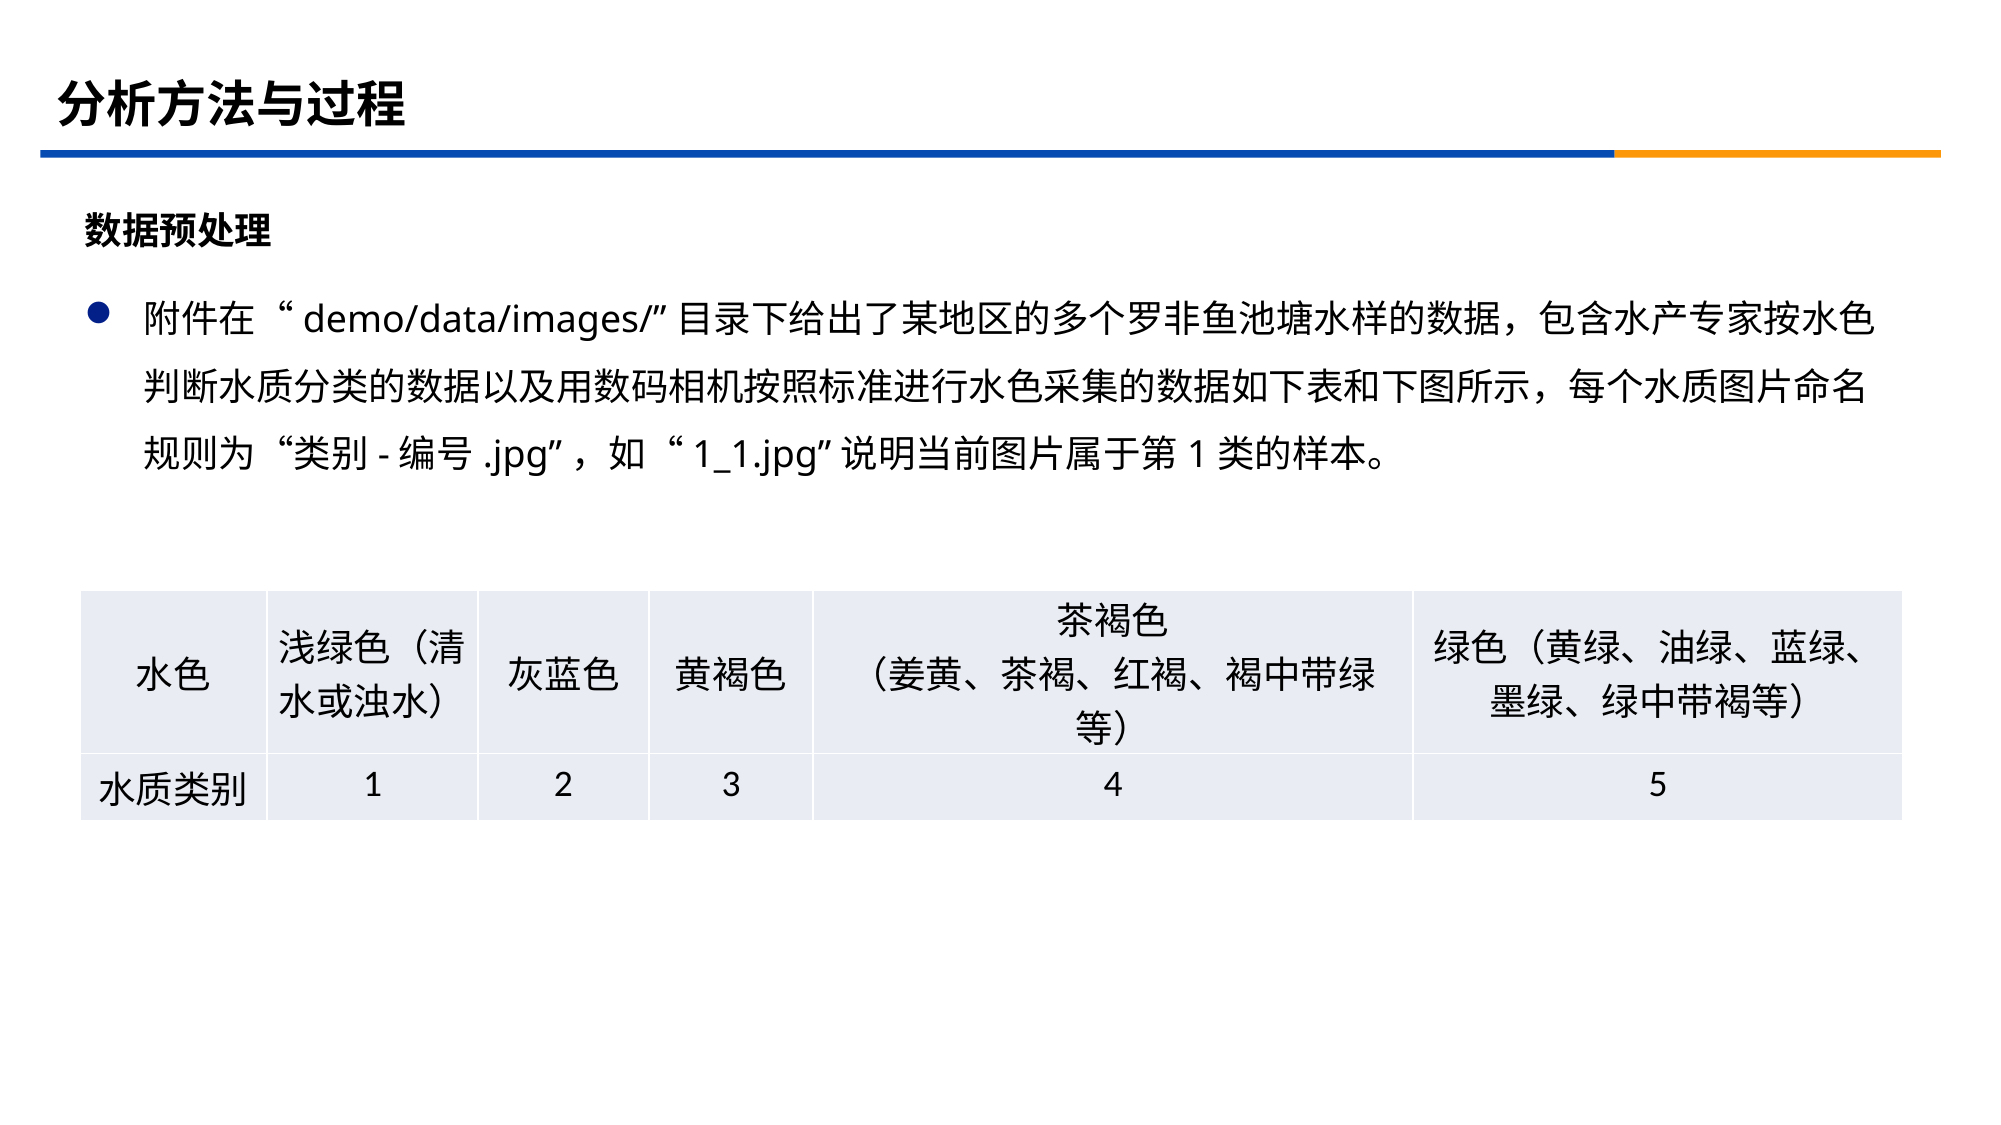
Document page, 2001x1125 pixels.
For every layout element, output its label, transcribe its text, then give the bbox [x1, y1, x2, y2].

table_cell 1 [268, 754, 477, 820]
table_header 浅绿色（清水或浊水） [268, 591, 477, 753]
table_header 绿色（黄绿、油绿、蓝绿、墨绿、绿中带褐等） [1414, 591, 1902, 753]
table_header 灰蓝色 [479, 591, 648, 753]
table_cell 水质类别 [81, 754, 266, 820]
table_cell 4 [814, 754, 1412, 820]
title 分析方法与过程 [41, 58, 1843, 146]
table_header 茶褐色 （姜黄、茶褐、红褐、褐中带绿等） [814, 591, 1412, 753]
table_header 水色 [81, 591, 266, 753]
list 数据预处理 附件在“demo/data/images/”目录下给出了某地区的多个罗非鱼池塘水样的数据，包含水产专家按水色判断水质分类的数据以及用数码相机按照标准进行水色采集的数据如下表和下图所示，每个水质图片命名规则为“类别-编号.jpg”，如“1_1.jpg”说明当前图片属于第1类的样本。 [69, 176, 1892, 1005]
table_cell 2 [479, 754, 648, 820]
table_cell 3 [650, 754, 812, 820]
table_cell 5 [1414, 754, 1902, 820]
table_header 黄褐色 [650, 591, 812, 753]
